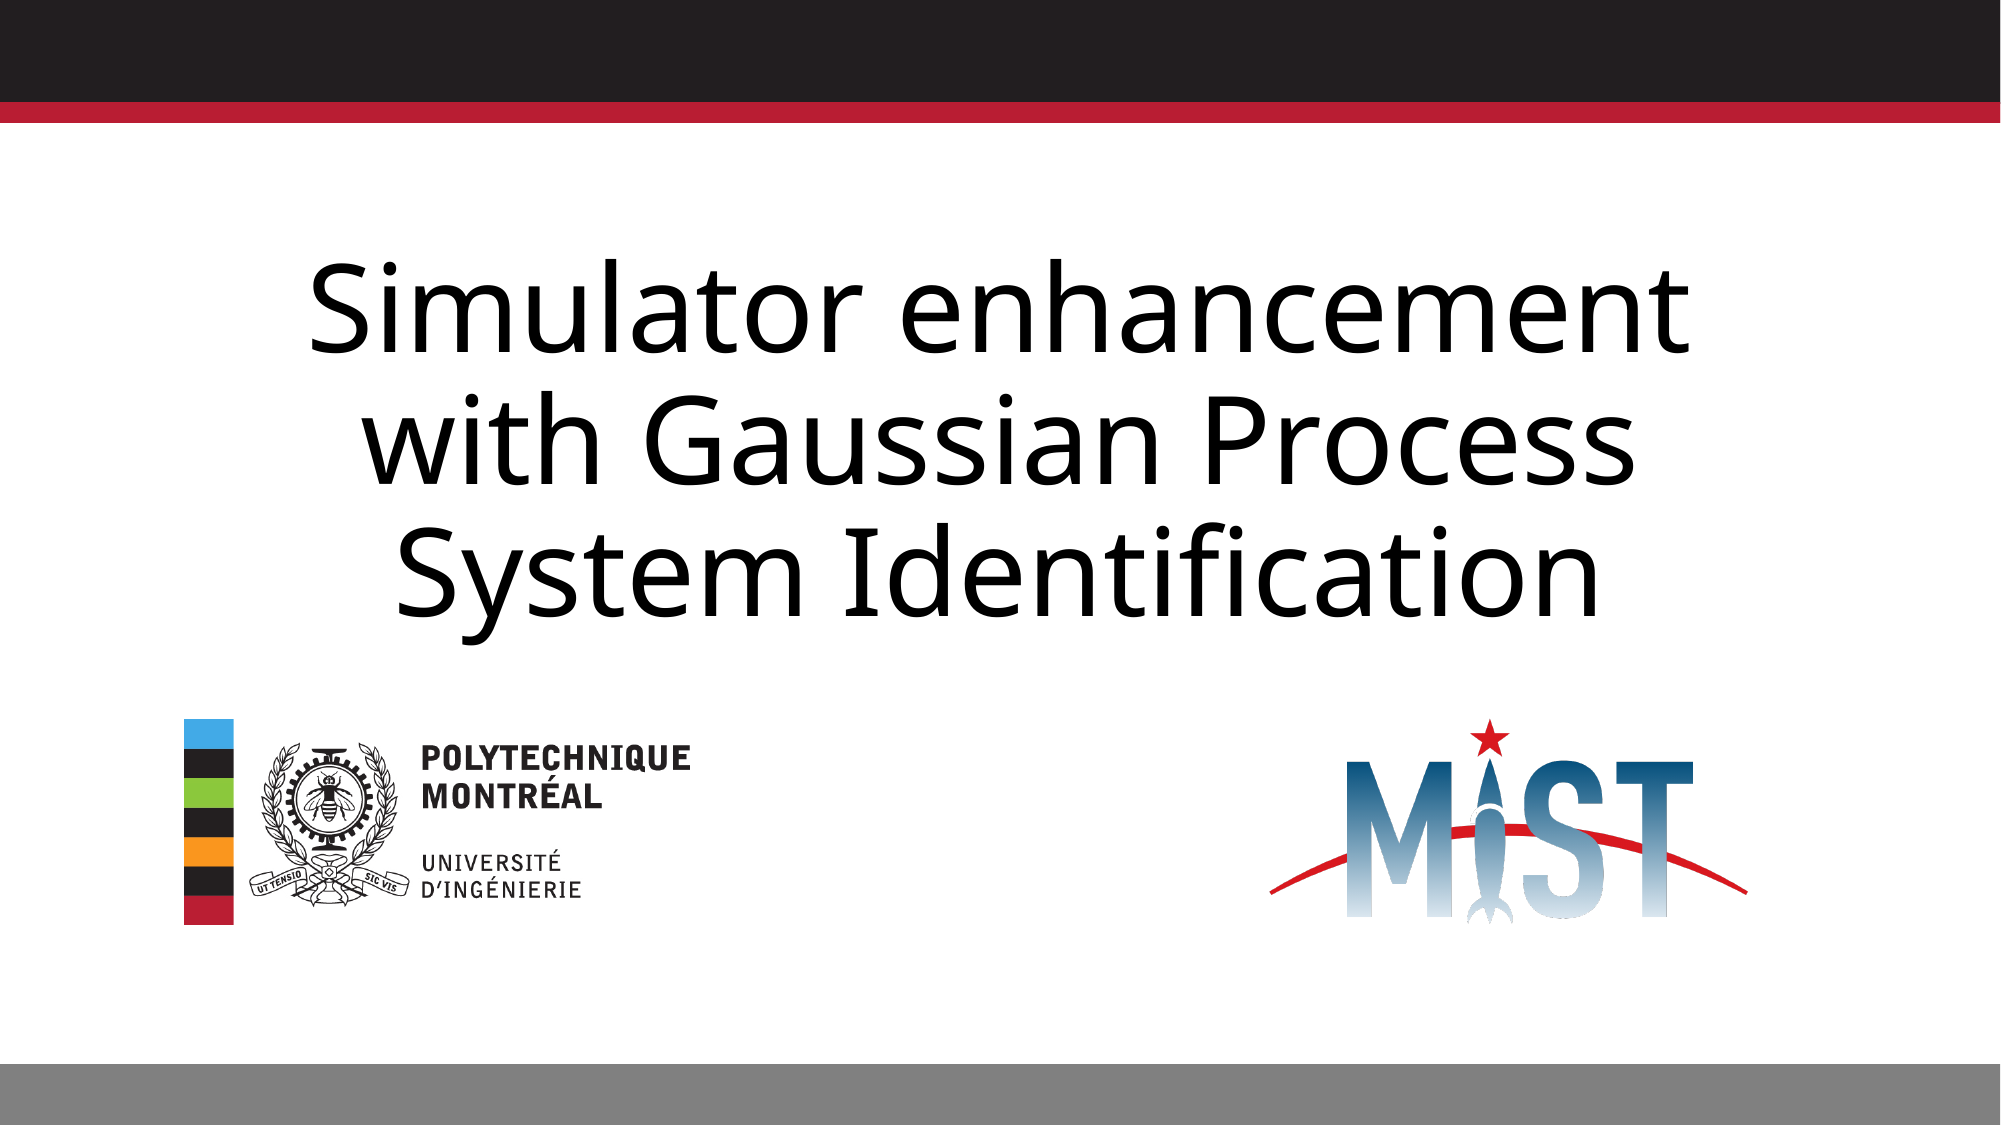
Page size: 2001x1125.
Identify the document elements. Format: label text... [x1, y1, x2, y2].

picture [1268, 718, 1750, 925]
title Simulator enhancement with Gaussian Process System Identification [249, 237, 1750, 651]
picture [184, 719, 690, 925]
